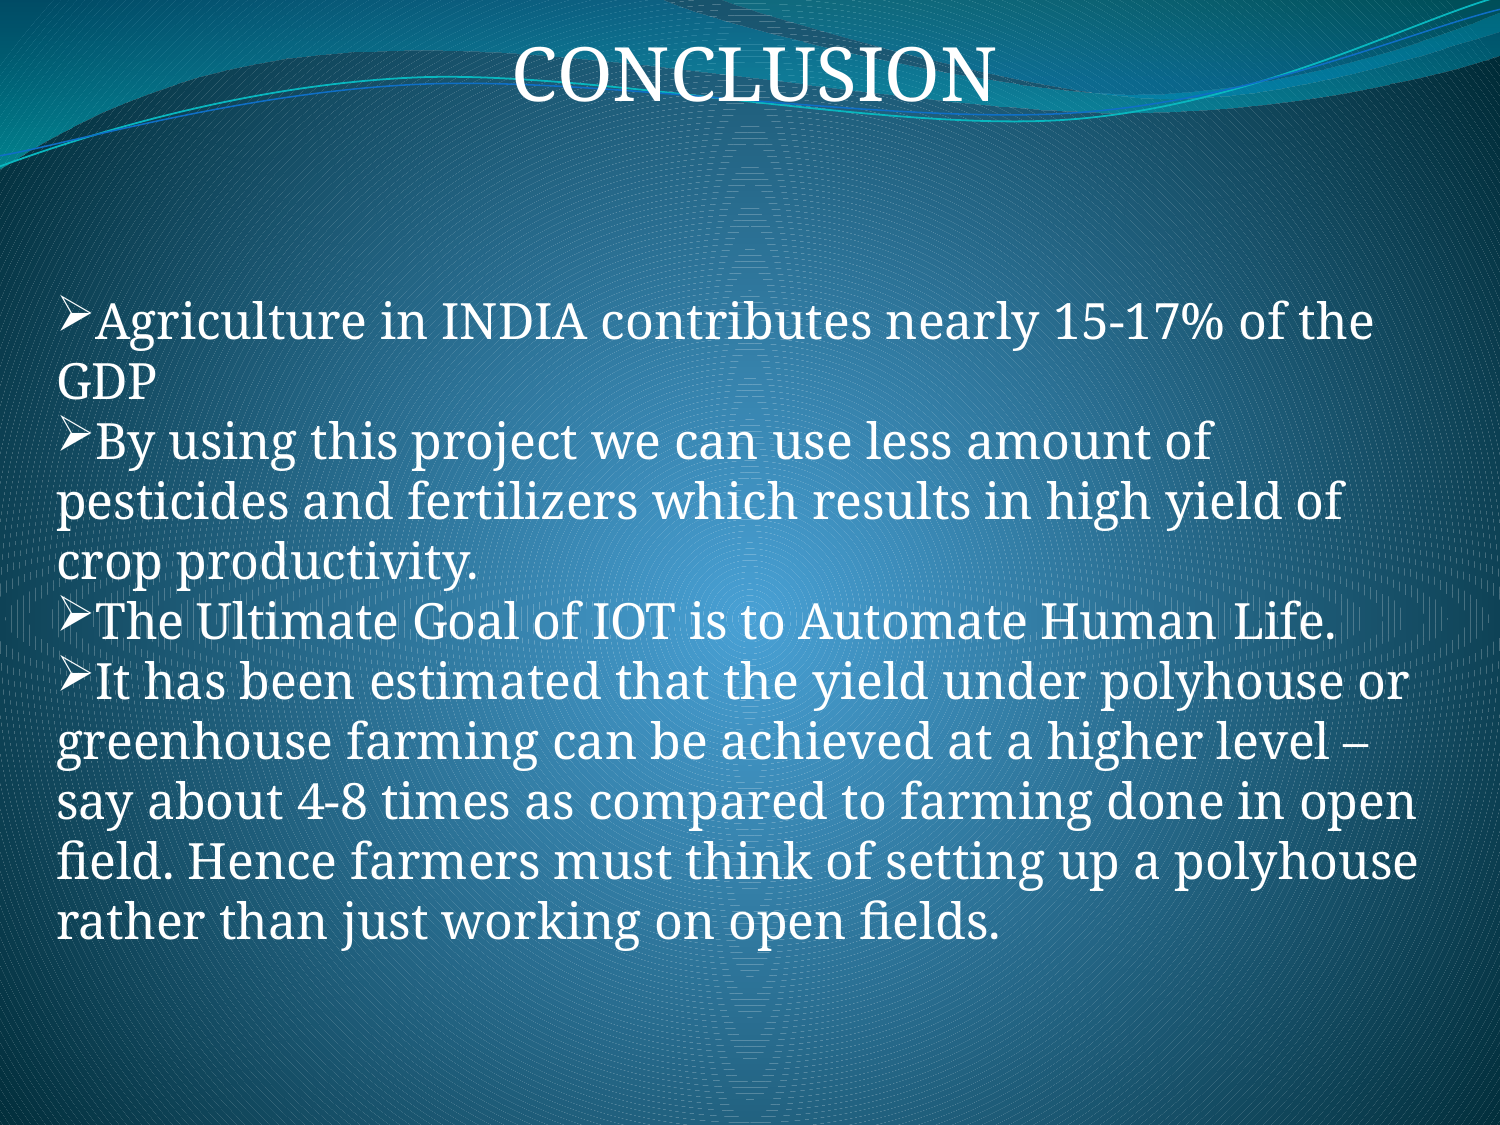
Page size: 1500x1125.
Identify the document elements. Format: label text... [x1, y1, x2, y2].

text_box CONCLUSION [496, 19, 1013, 124]
text_box Agriculture in INDIA contributes nearly 15-17% of the GDP By using this project we can use less amount of pesticides and fertilizers which results in high yield of crop productivity. The Ultimate Goal of IOT is to Automate Human Life. It has been estimated that the yield under polyhouse or greenhouse farming can be achieved at a higher level – say about 4-8 times as compared to farming done in open field. Hence farmers must think of setting up a polyhouse rather than just working on open fields. [41, 282, 1447, 1077]
